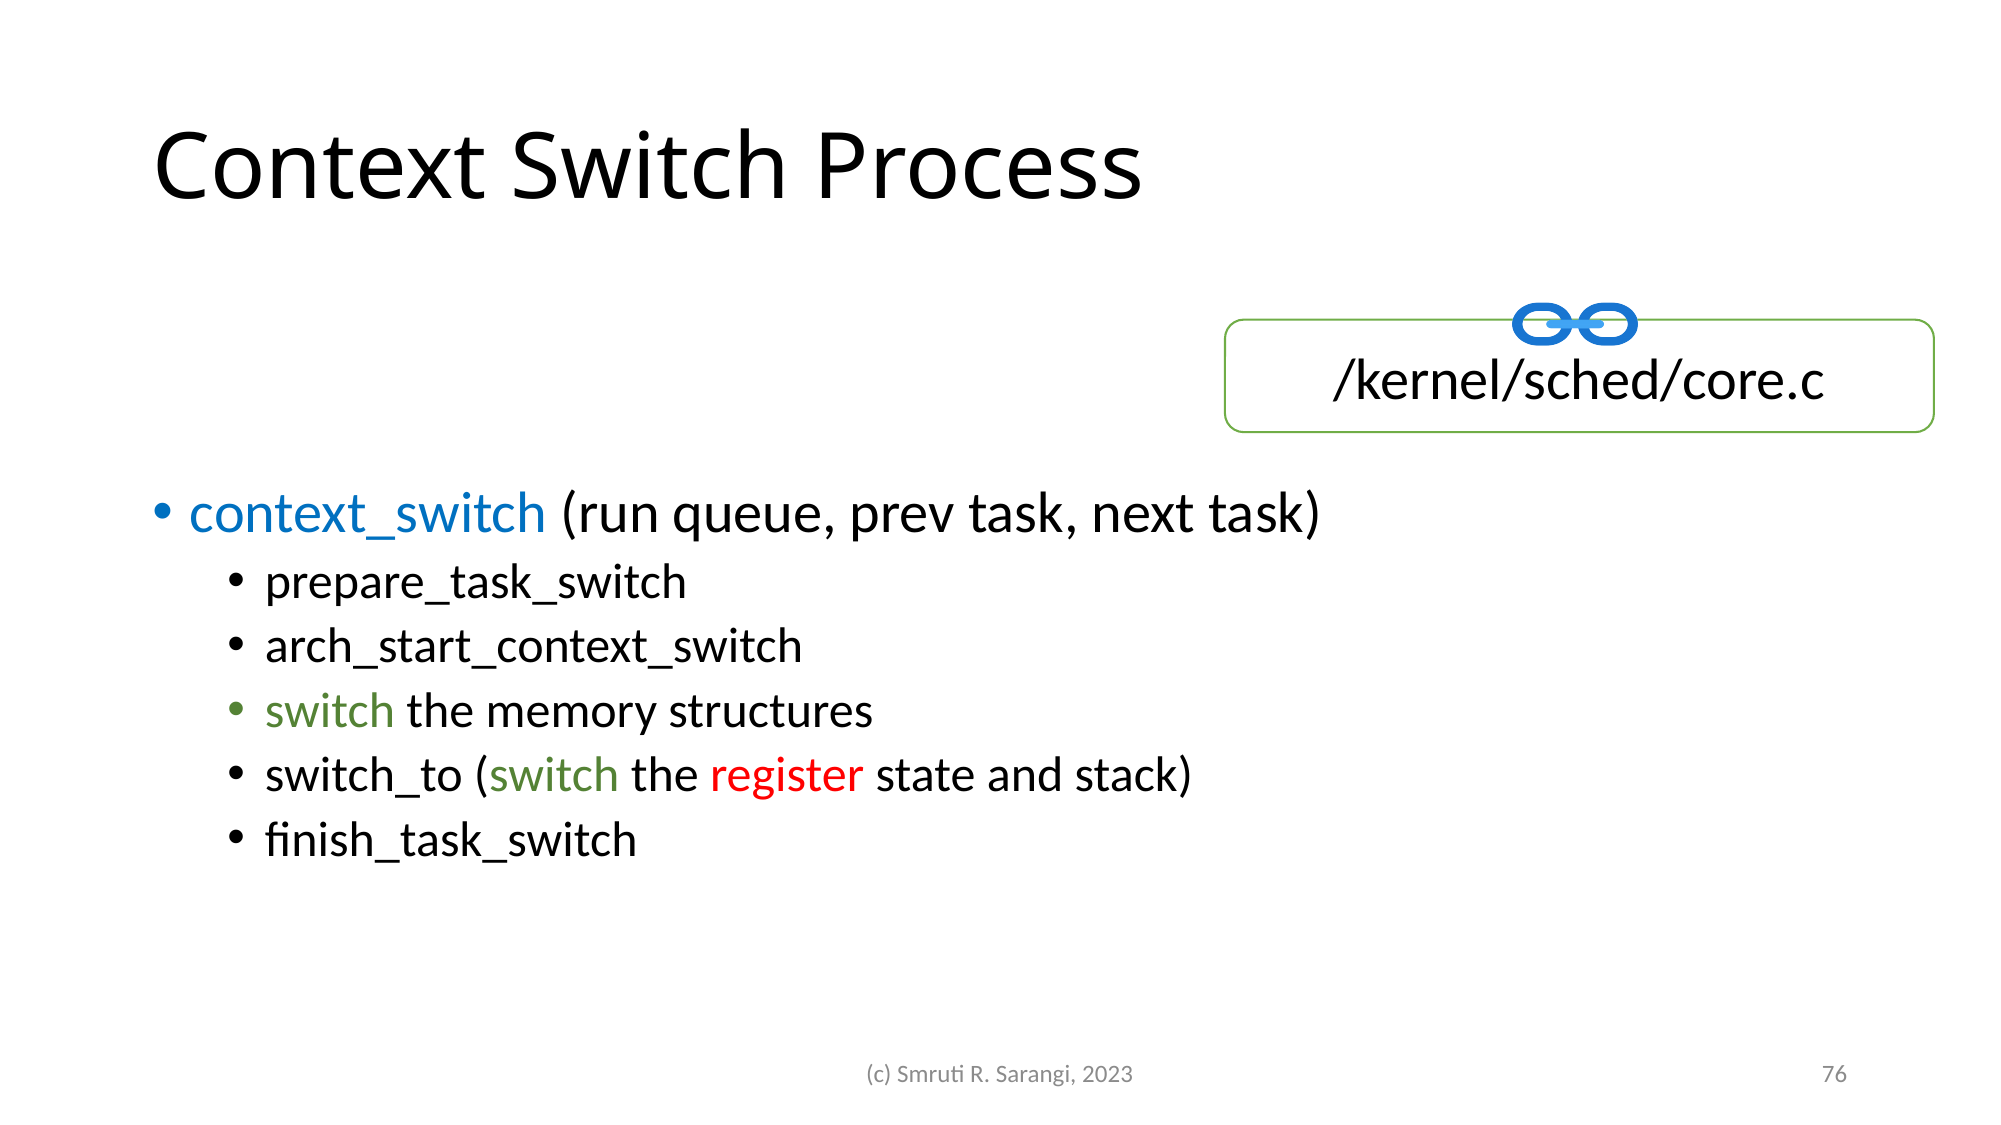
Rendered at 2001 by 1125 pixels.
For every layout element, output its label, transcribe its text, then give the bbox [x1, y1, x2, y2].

picture [1512, 272, 1638, 376]
footer (c) Smruti R. Sarangi, 2023 [662, 1042, 1338, 1103]
title Context Switch Process [137, 59, 1863, 278]
list context_switch (run queue, prev task, next task) prepare_task_switch arch_start_context_switch switch the memory structures switch_to (switch the register state and stack) finish_task_switch [137, 474, 1863, 911]
slide_number 76 [1412, 1042, 1863, 1103]
text_box /kernel/sched/core.c [1223, 318, 1935, 434]
